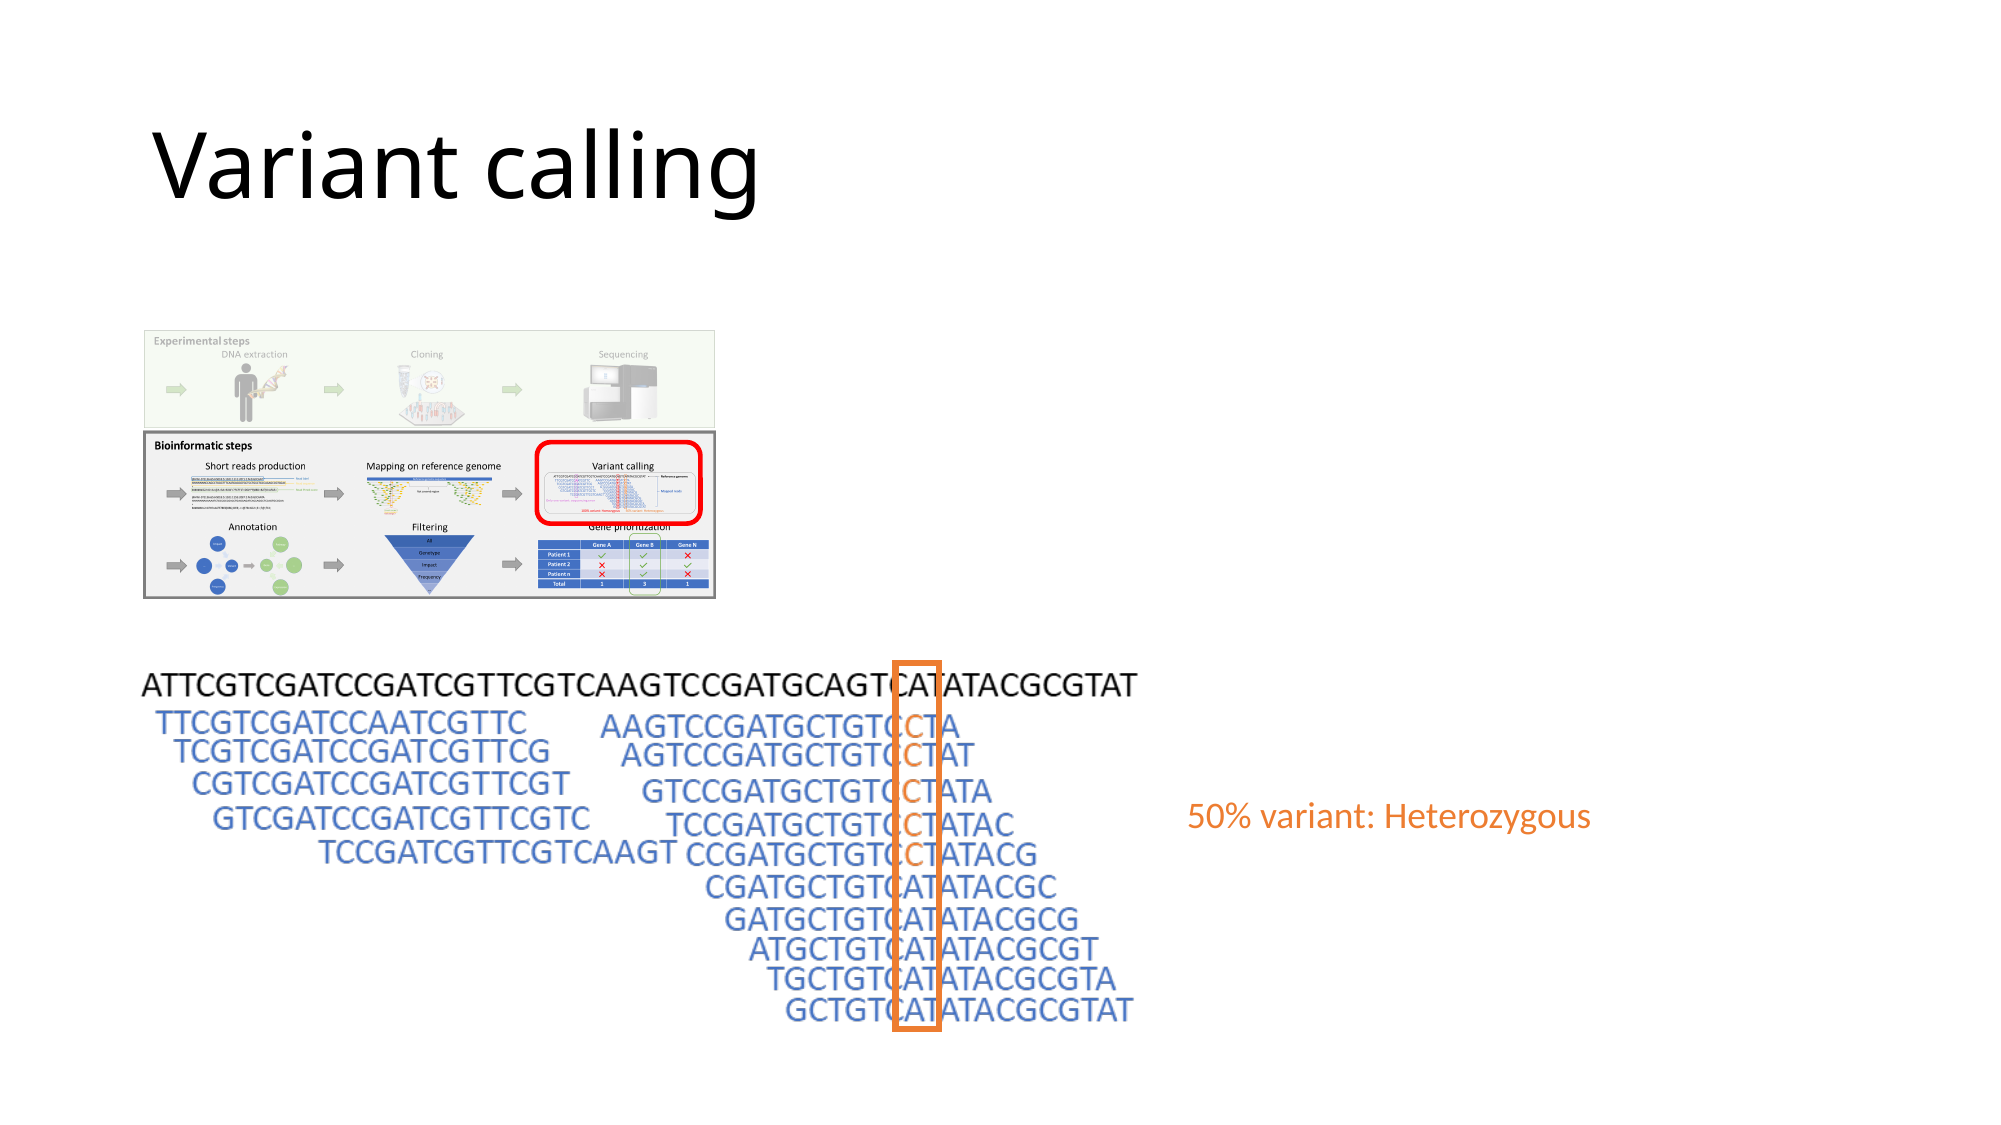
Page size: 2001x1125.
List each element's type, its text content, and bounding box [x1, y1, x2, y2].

picture [110, 650, 1170, 1055]
text_box 50% variant: Heterozygous [1172, 783, 1607, 844]
text_box [131, 258, 721, 379]
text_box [137, 311, 726, 599]
title Variant calling [137, 59, 1863, 278]
